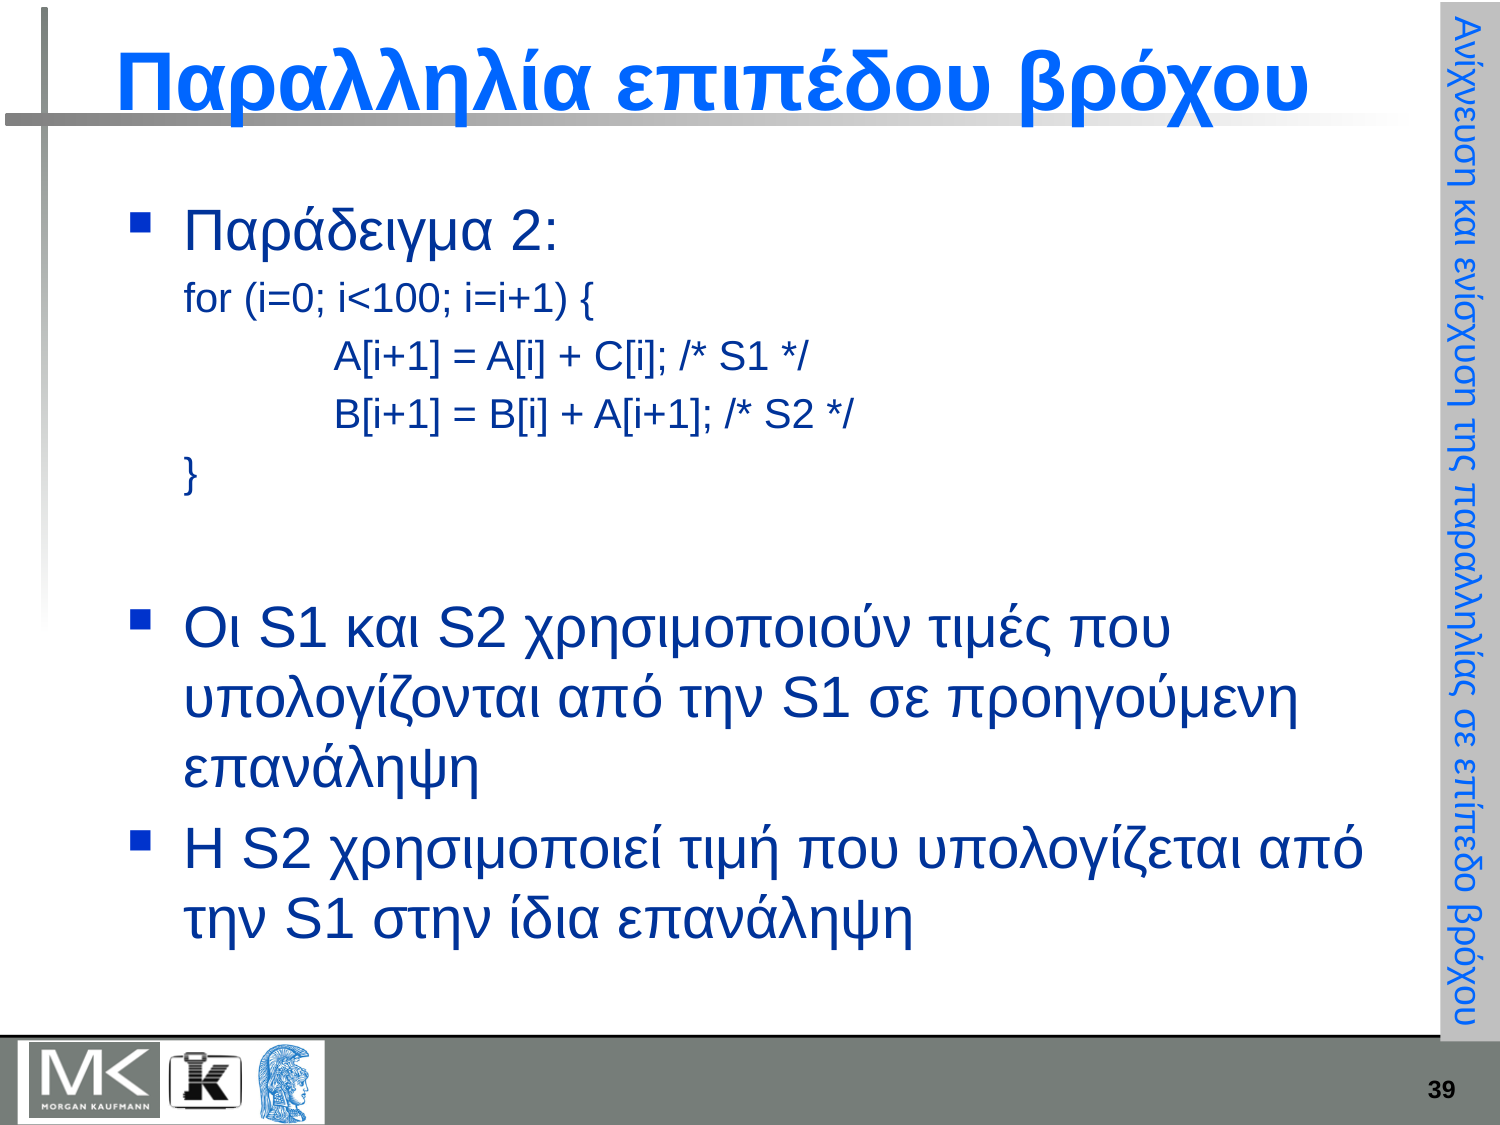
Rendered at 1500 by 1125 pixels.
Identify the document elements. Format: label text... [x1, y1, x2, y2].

picture [29, 1042, 160, 1118]
list Παράδειγμα 2: for (i=0; i<100; i=i+1) { A[i+1] = A[i] + C[i]; /* S1 */ B[i+1] = B[i] + A[i+1]; /* S2 */ } Οι S1 και S2 χρησιμοποιούν τιμές που υπολογίζονται από την S1 σε προηγούμενη επανάληψη Η S2 χρησιμοποιεί τιμή που υπολογίζεται από την S1 στην ίδια επανάληψη [111, 184, 1440, 1024]
text_box Ανίχνευση και ενίσχυση της παραλληλίας σε επίπεδο βρόχου [1440, 2, 1500, 1042]
picture [256, 1042, 311, 1124]
title Παραλληλία επιπέδου βρόχου [100, 17, 1440, 135]
